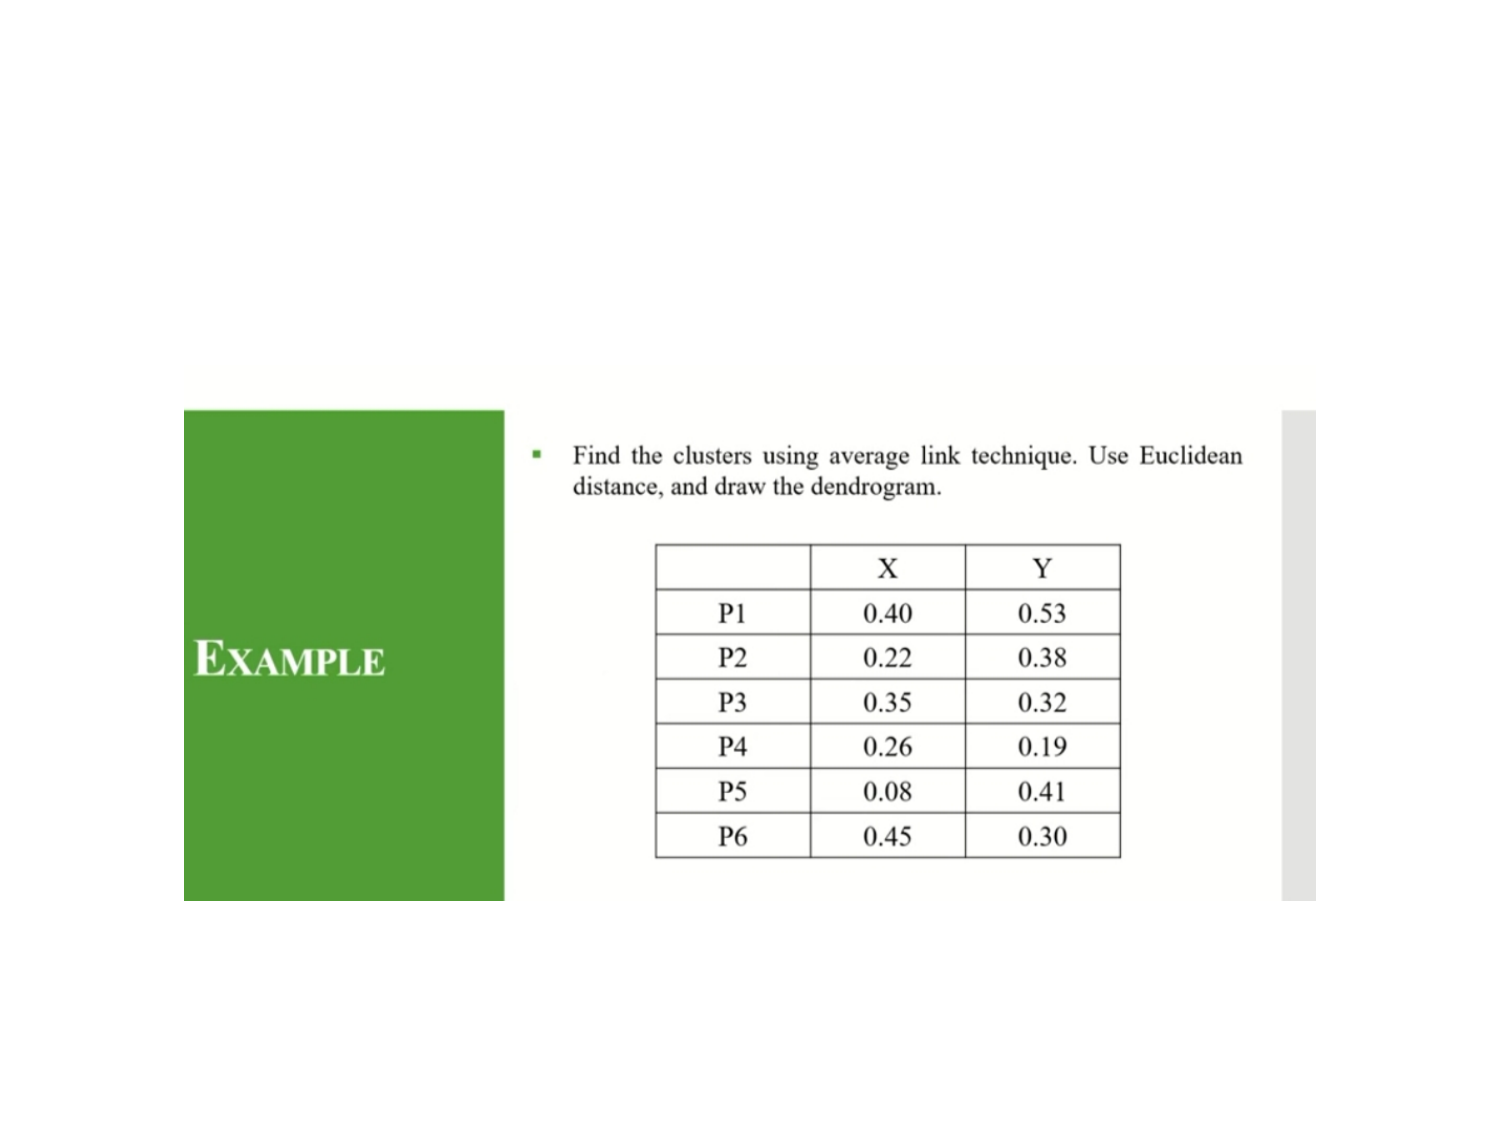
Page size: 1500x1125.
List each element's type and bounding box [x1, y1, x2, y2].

list [184, 365, 1316, 901]
